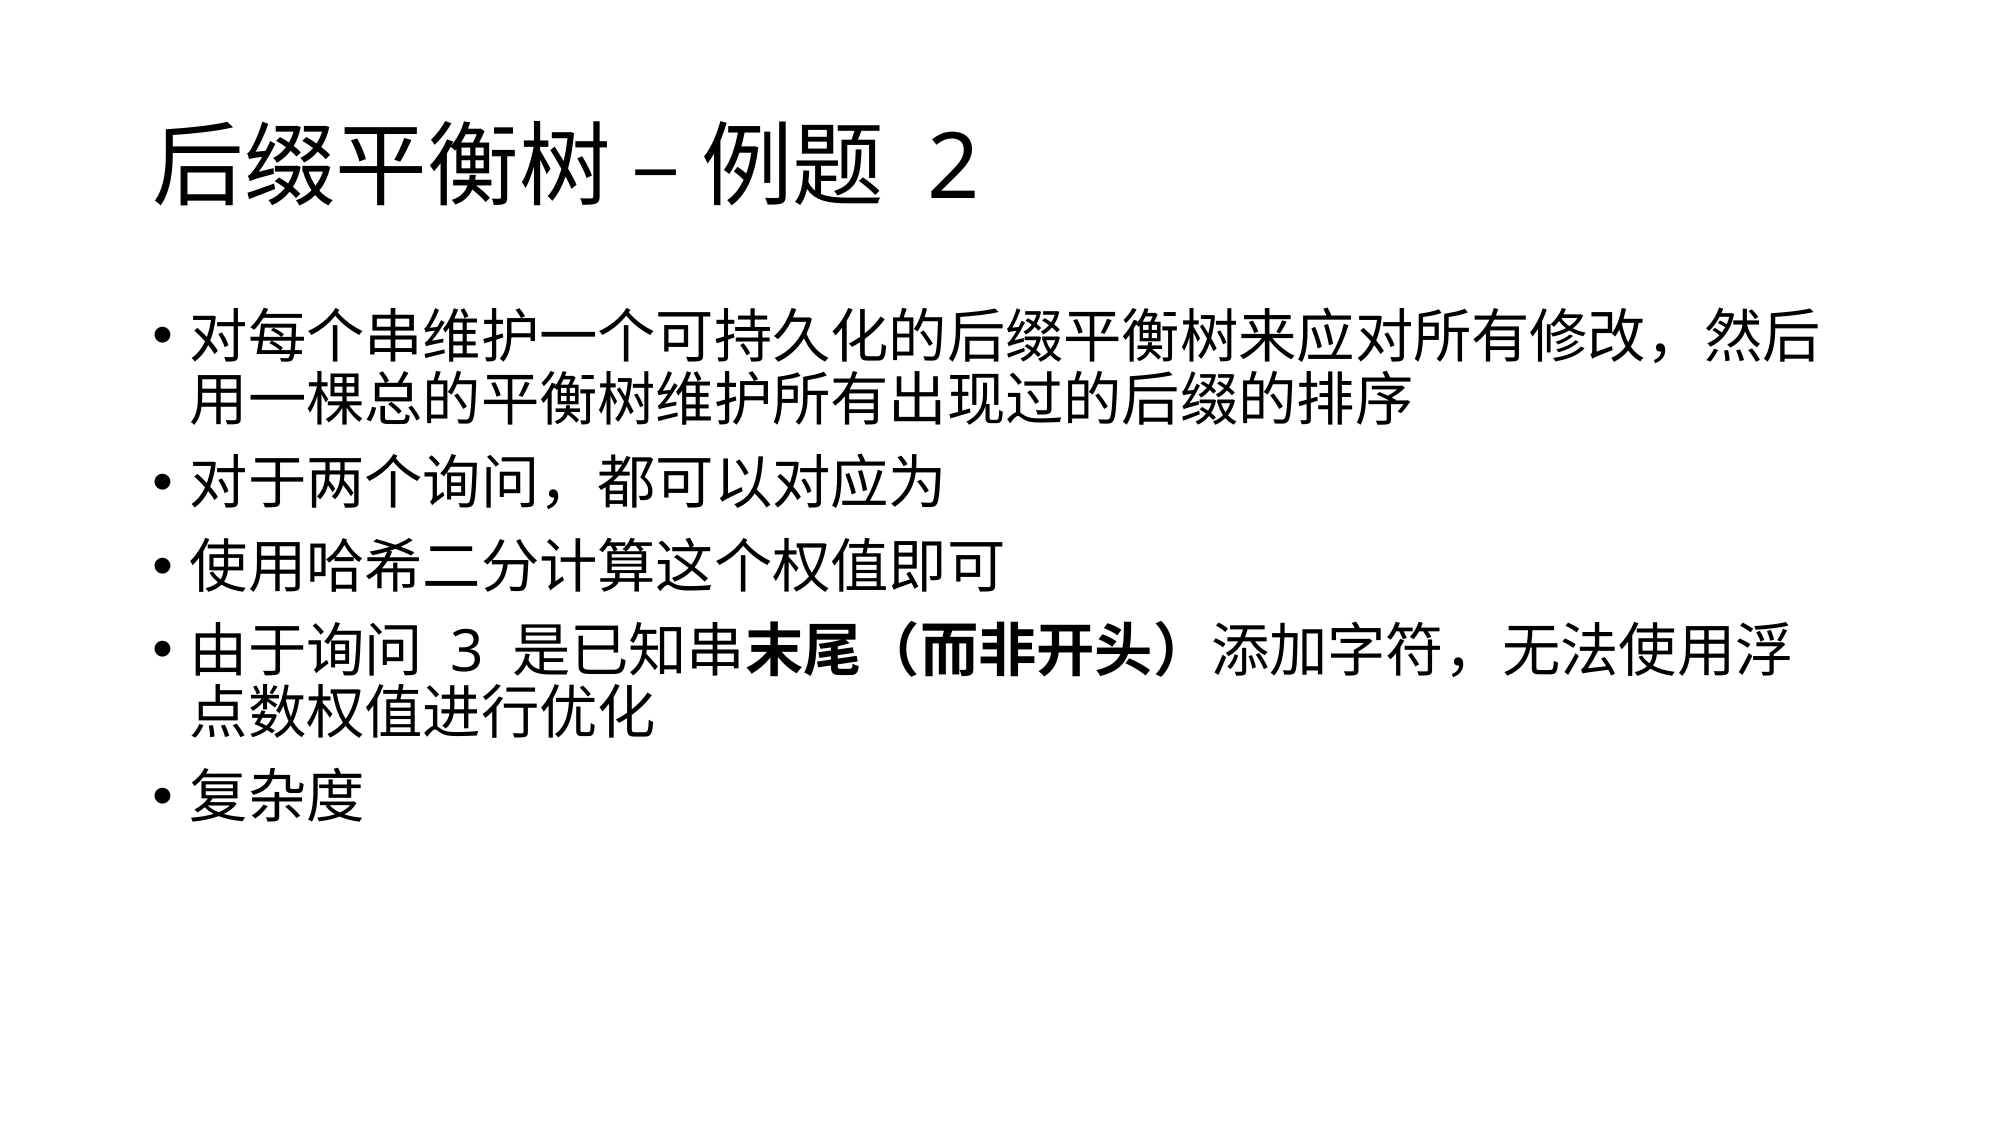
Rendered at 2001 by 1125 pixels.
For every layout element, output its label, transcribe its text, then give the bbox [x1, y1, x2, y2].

title 后缀平衡树 – 例题 2 [137, 59, 1863, 278]
